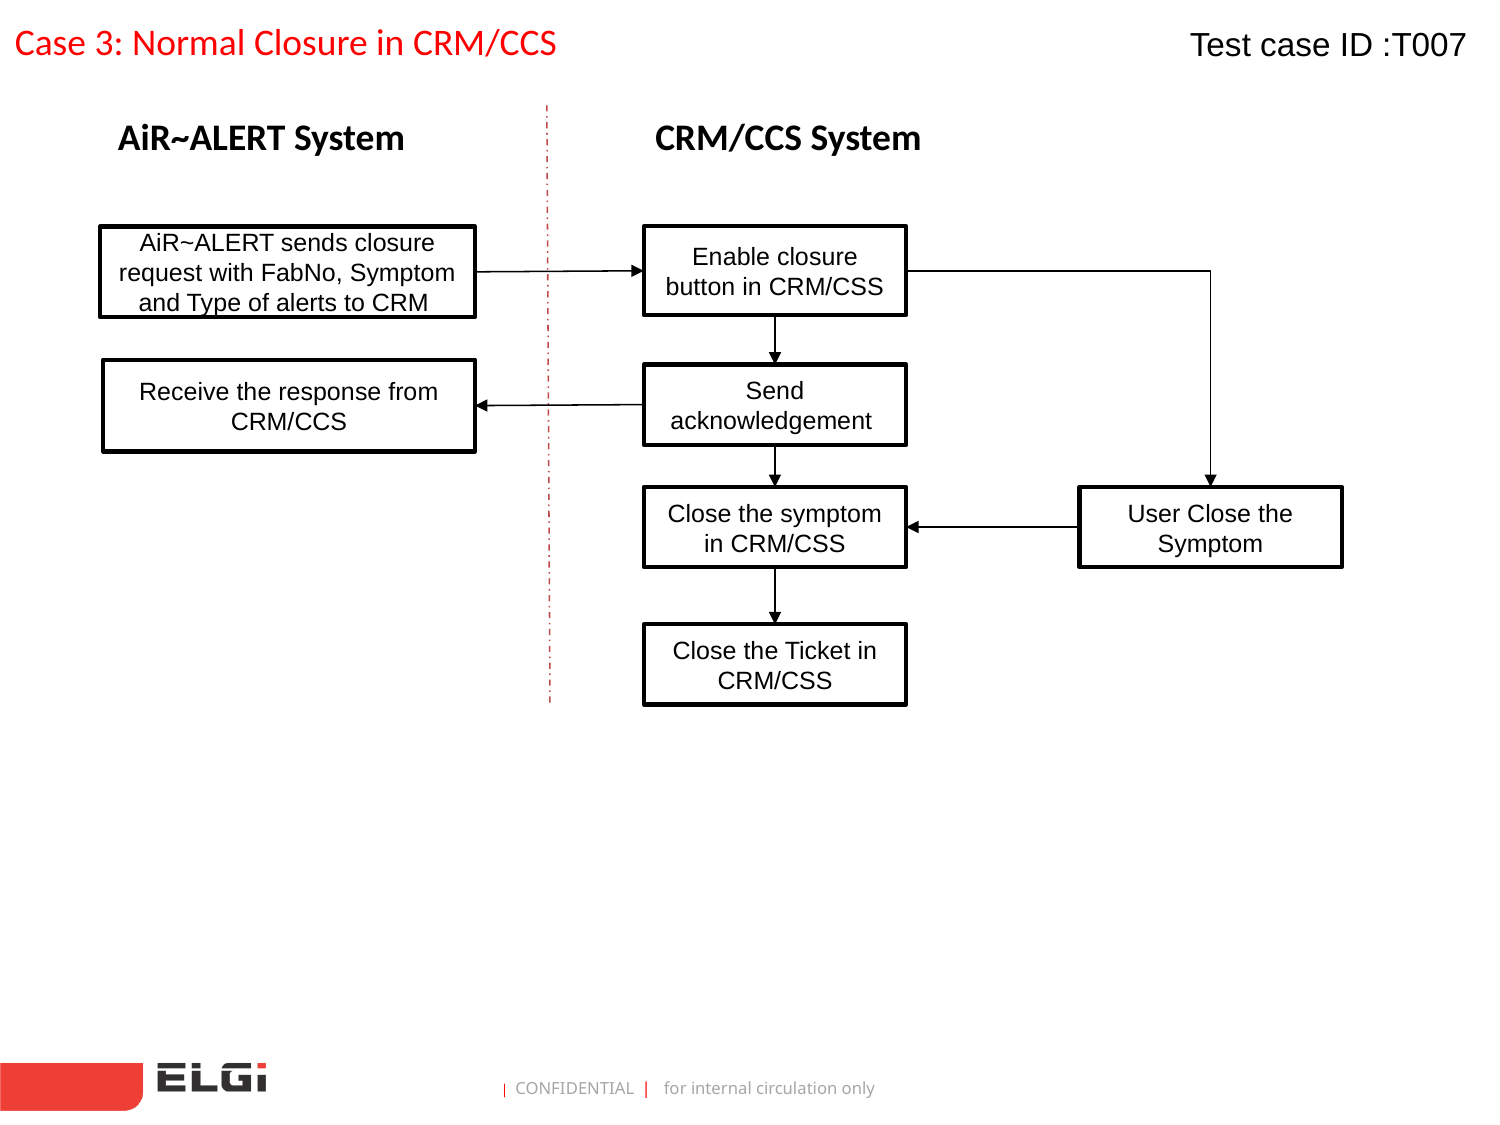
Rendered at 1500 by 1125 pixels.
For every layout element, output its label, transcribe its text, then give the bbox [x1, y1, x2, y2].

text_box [905, 270, 1211, 488]
text_box User Close the Symptom [1077, 485, 1344, 569]
text_box Close the symptom in CRM/CSS [642, 485, 908, 569]
text_box CRM/CCS System [640, 105, 1054, 166]
text_box Receive the response from CRM/CCS [101, 358, 477, 454]
text_box Enable closure button in CRM/CSS [642, 224, 908, 317]
text_box Close the Ticket in CRM/CSS [642, 622, 908, 707]
text_box Test case ID :T007 [1175, 15, 1500, 71]
text_box Case 3: Normal Closure in CRM/CCS [0, 10, 663, 71]
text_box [546, 414, 551, 705]
text_box AiR~ALERT System [103, 105, 516, 166]
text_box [546, 105, 551, 402]
text_box Send acknowledgement [642, 362, 900, 447]
text_box AiR~ALERT sends closure request with FabNo, Symptom and Type of alerts to CRM [98, 224, 477, 319]
picture [0, 1048, 266, 1125]
